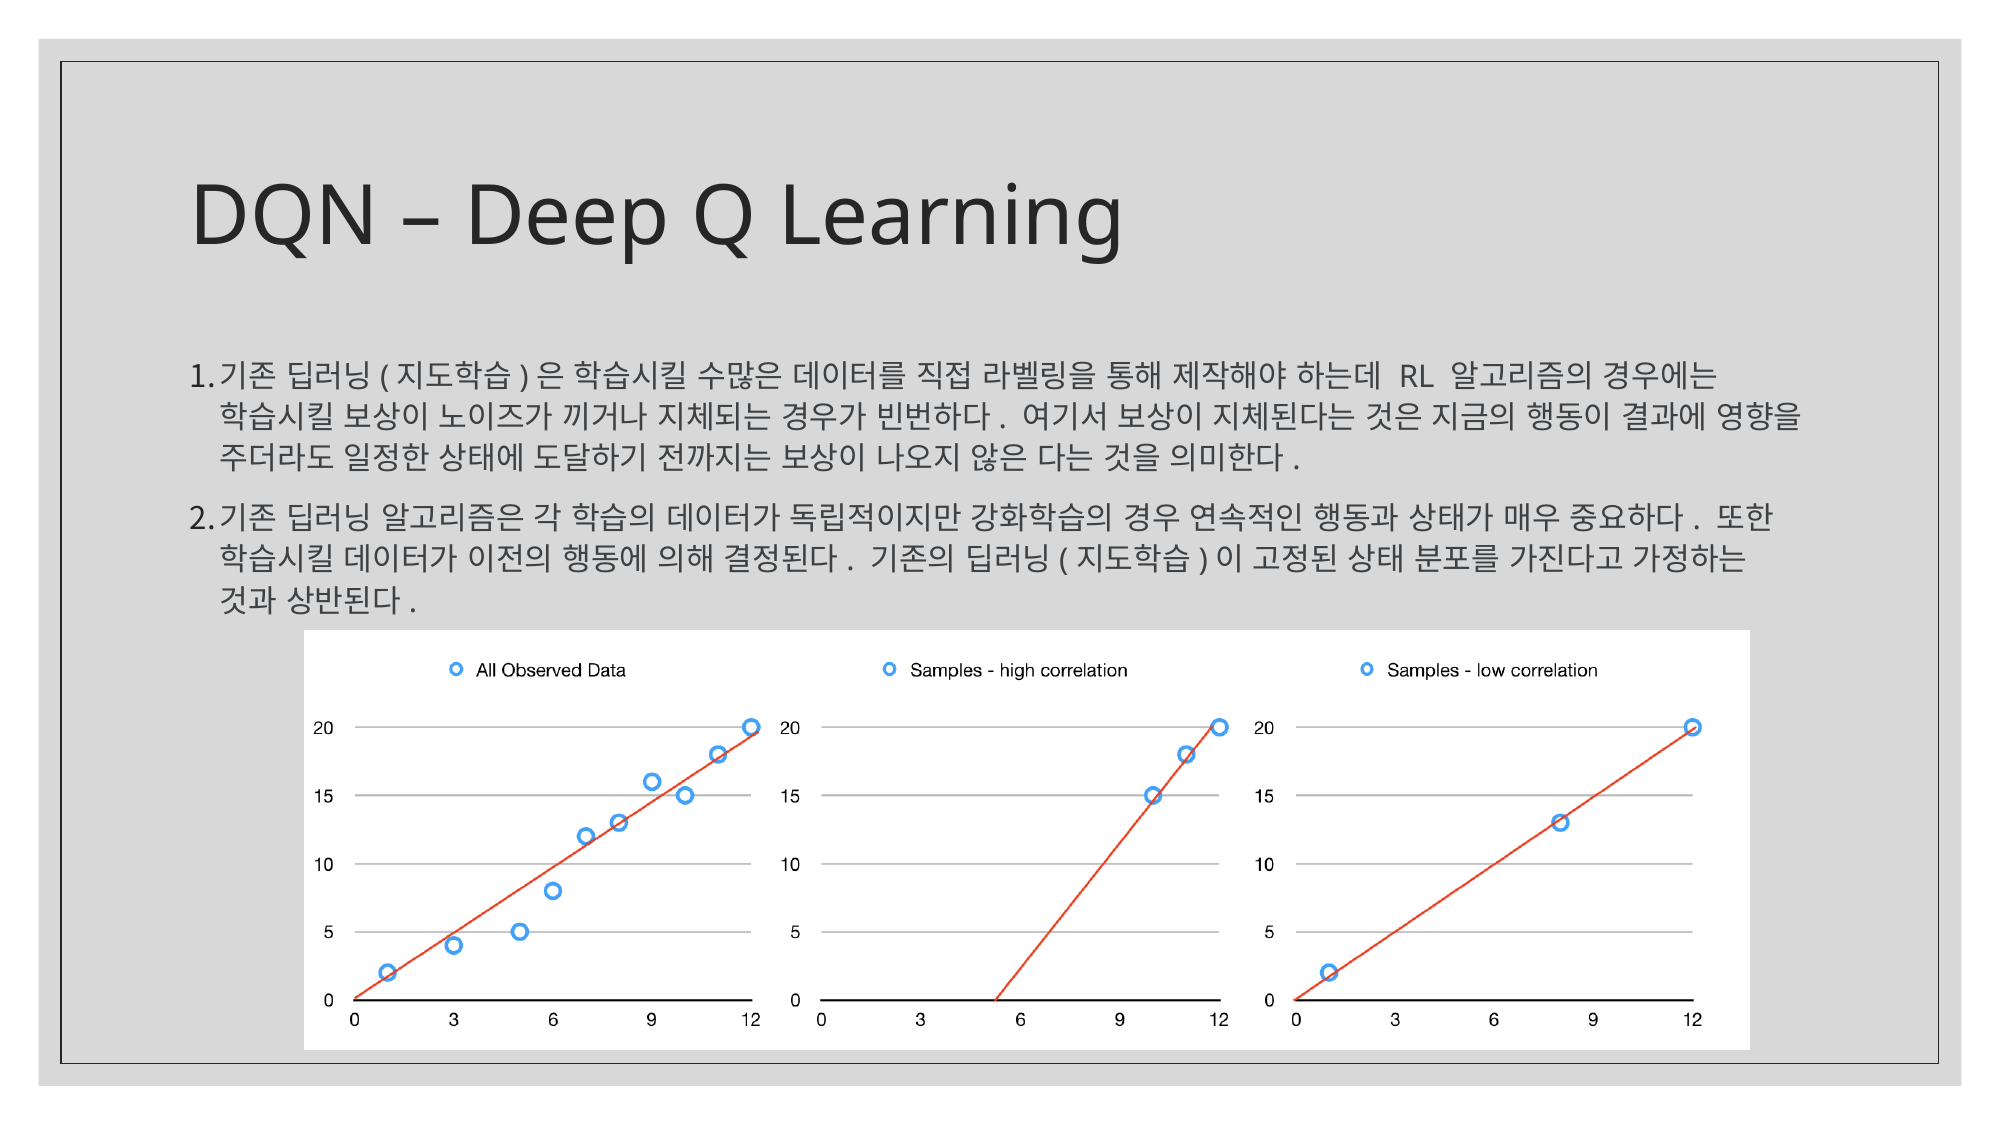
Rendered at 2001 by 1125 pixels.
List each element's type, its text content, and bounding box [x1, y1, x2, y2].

title DQN – Deep Q Learning [174, 105, 1825, 331]
list 기존 딥러닝(지도학습)은 학습시킬 수많은 데이터를 직접 라벨링을 통해 제작해야 하는데 RL 알고리즘의 경우에는 학습시킬 보상이 노이즈가 끼거나 지체되는 경우가 빈번하다. 여기서 보상이 지체된다는 것은 지금의 행동이 결과에 영향을 주더라도 일정한 상태에 도달하기 전까지는 보상이 나오지 않은 다는 것을 의미한다. 기존 딥러닝 알고리즘은 각 학습의 데이터가 독립적이지만 강화학습의 경우 연속적인 행동과 상태가 매우 중요하다. 또한 학습시킬 데이터가 이전의 행동에 의해 결정된다. 기존의 딥러닝(지도학습)이 고정된 상태 분포를 가진다고 가정하는 것과 상반된다. [174, 345, 1825, 977]
picture [304, 630, 1750, 1050]
